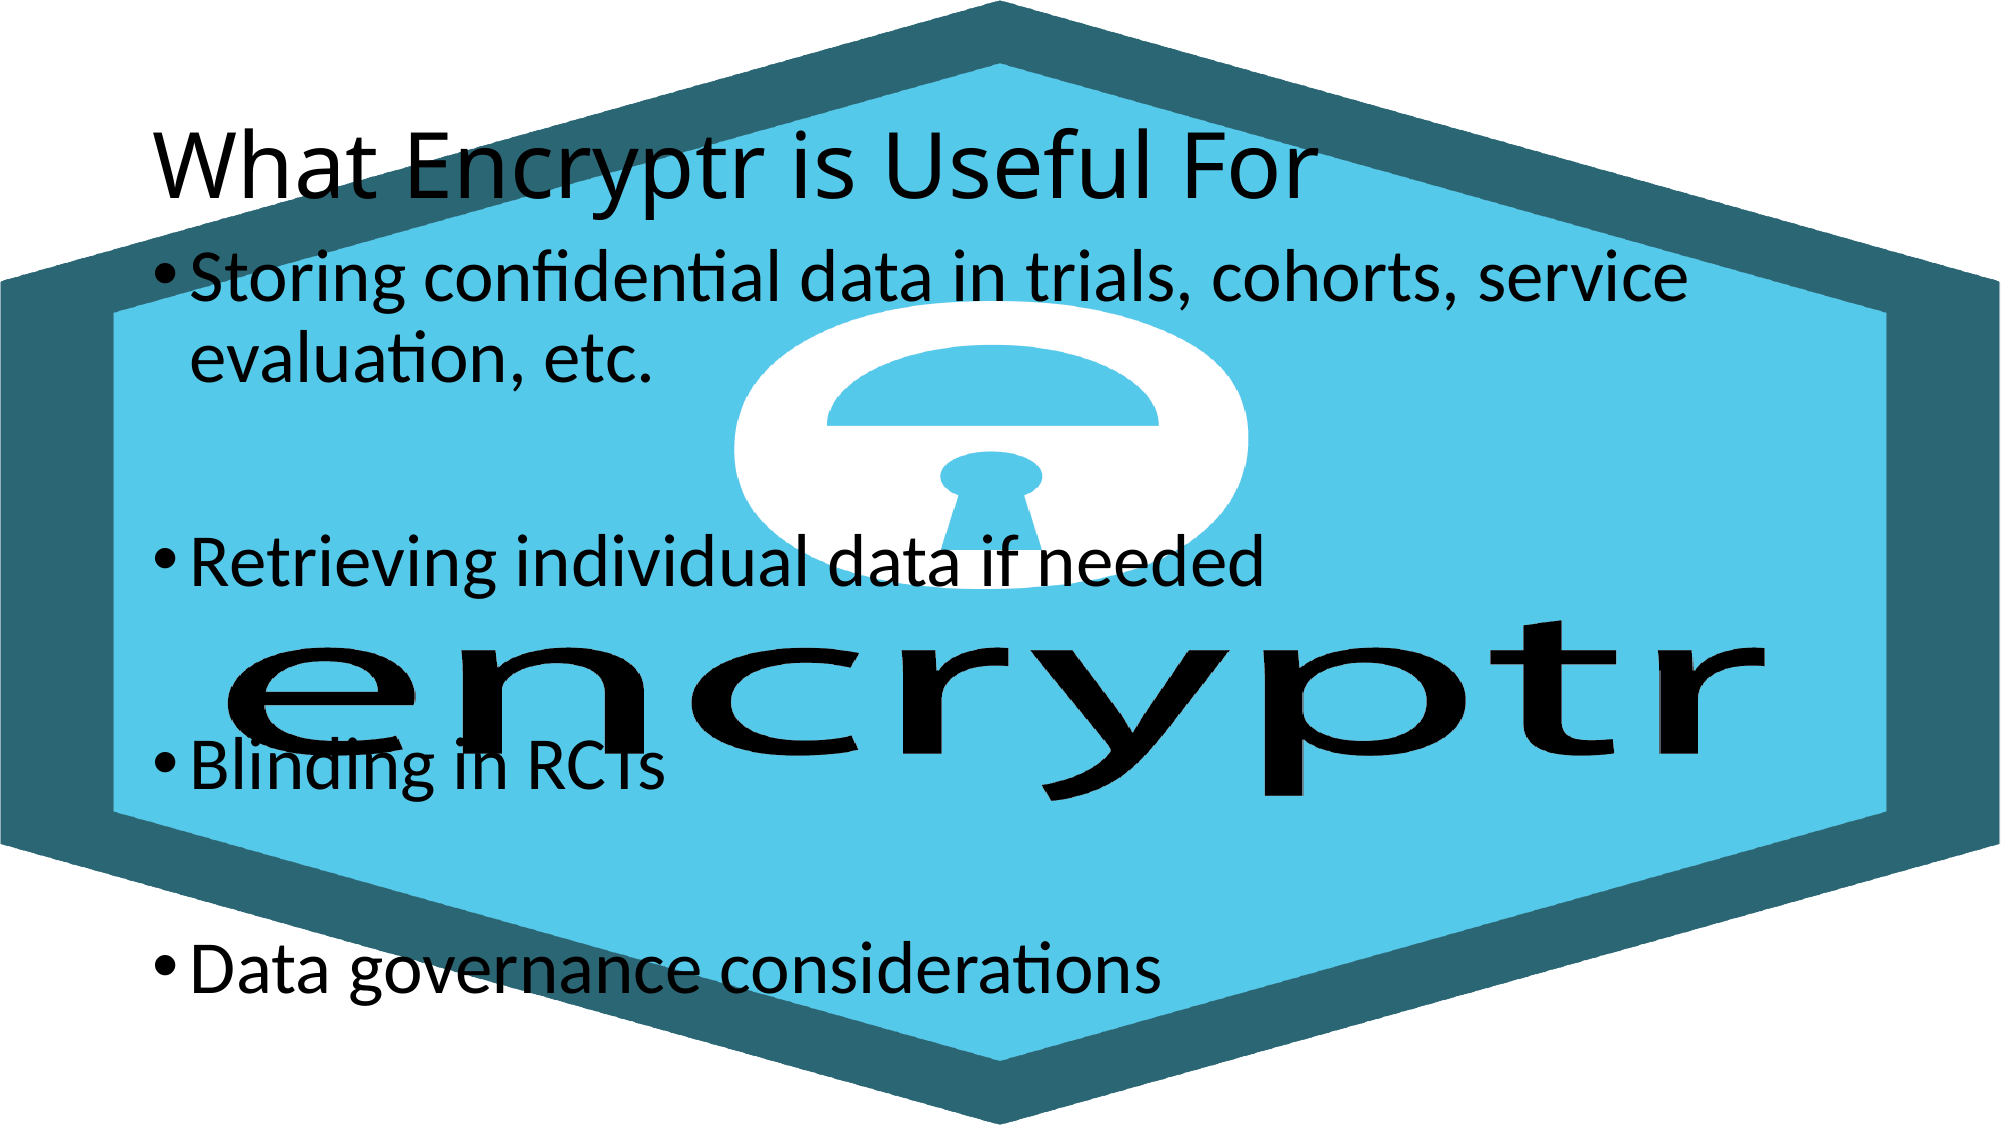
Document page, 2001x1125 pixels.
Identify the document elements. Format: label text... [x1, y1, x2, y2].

picture [0, 0, 2001, 1125]
title What Encryptr is Useful For [137, 59, 1863, 229]
list Storing confidential data in trials, cohorts, service evaluation, etc. Retrieving individual data if needed Blinding in RCTs Data governance considerations [137, 229, 1863, 1066]
